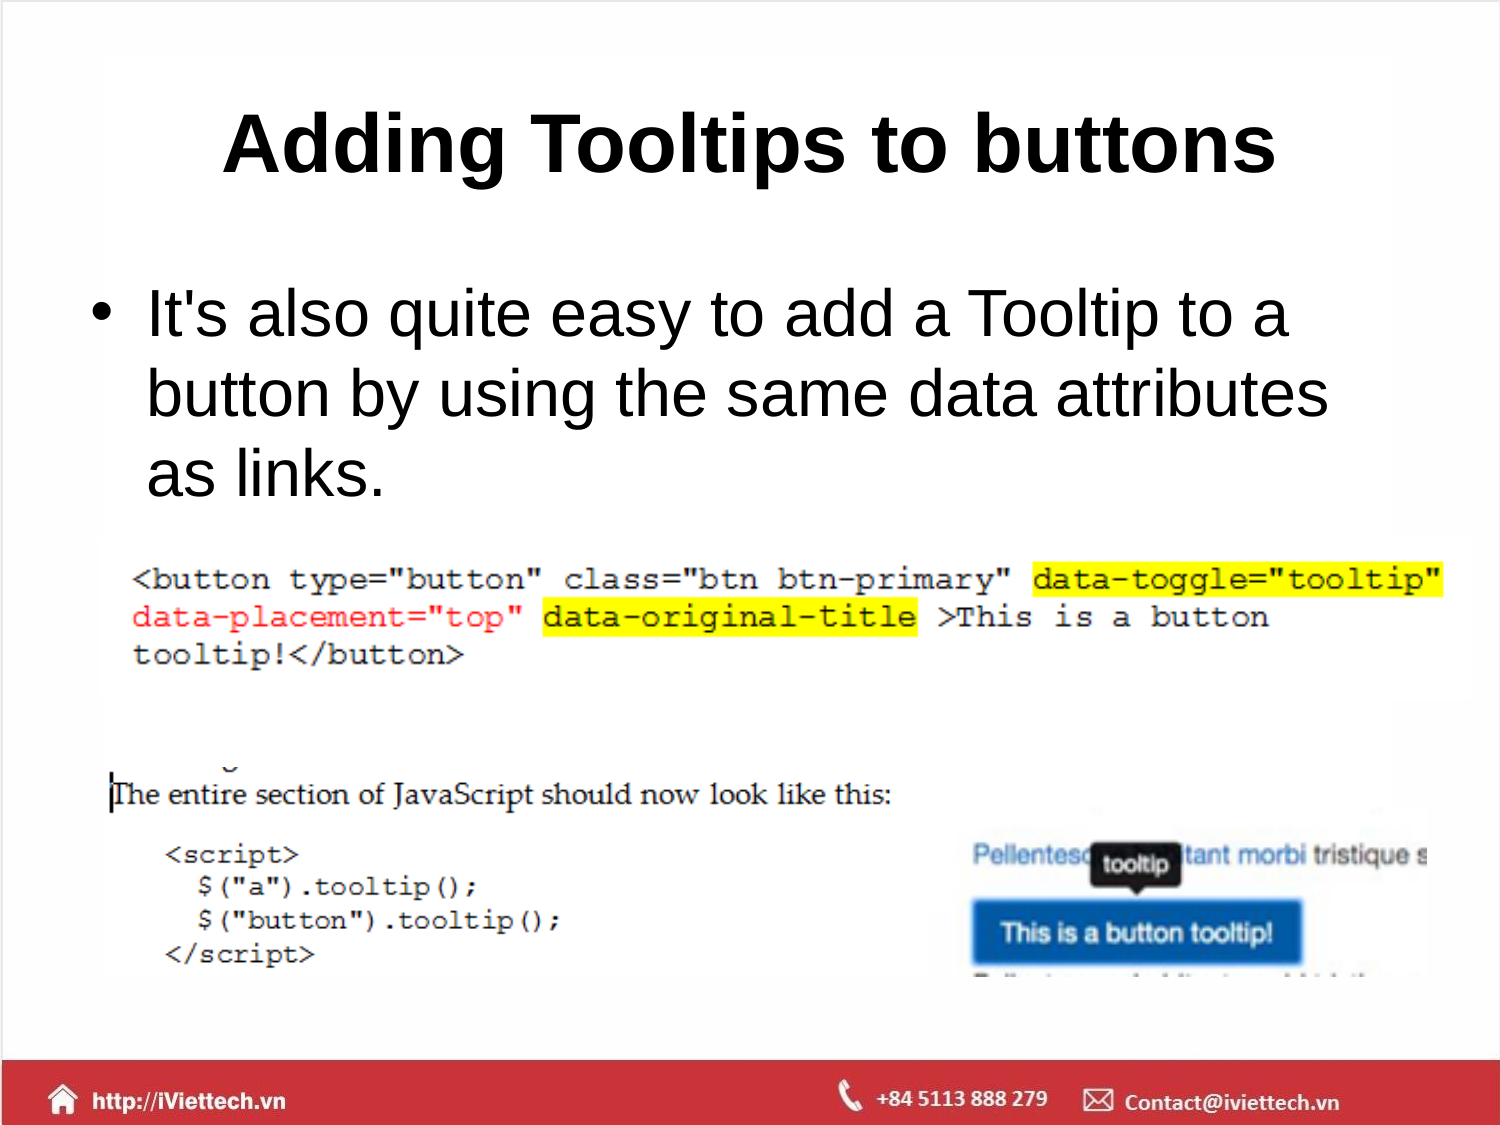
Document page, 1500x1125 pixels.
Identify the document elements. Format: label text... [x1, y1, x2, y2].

picture [0, 0, 1500, 1125]
title Adding Tooltips to buttons [75, 45, 1425, 233]
list It's also quite easy to add a Tooltip to a button by using the same data attributes as links. [75, 262, 1425, 1005]
